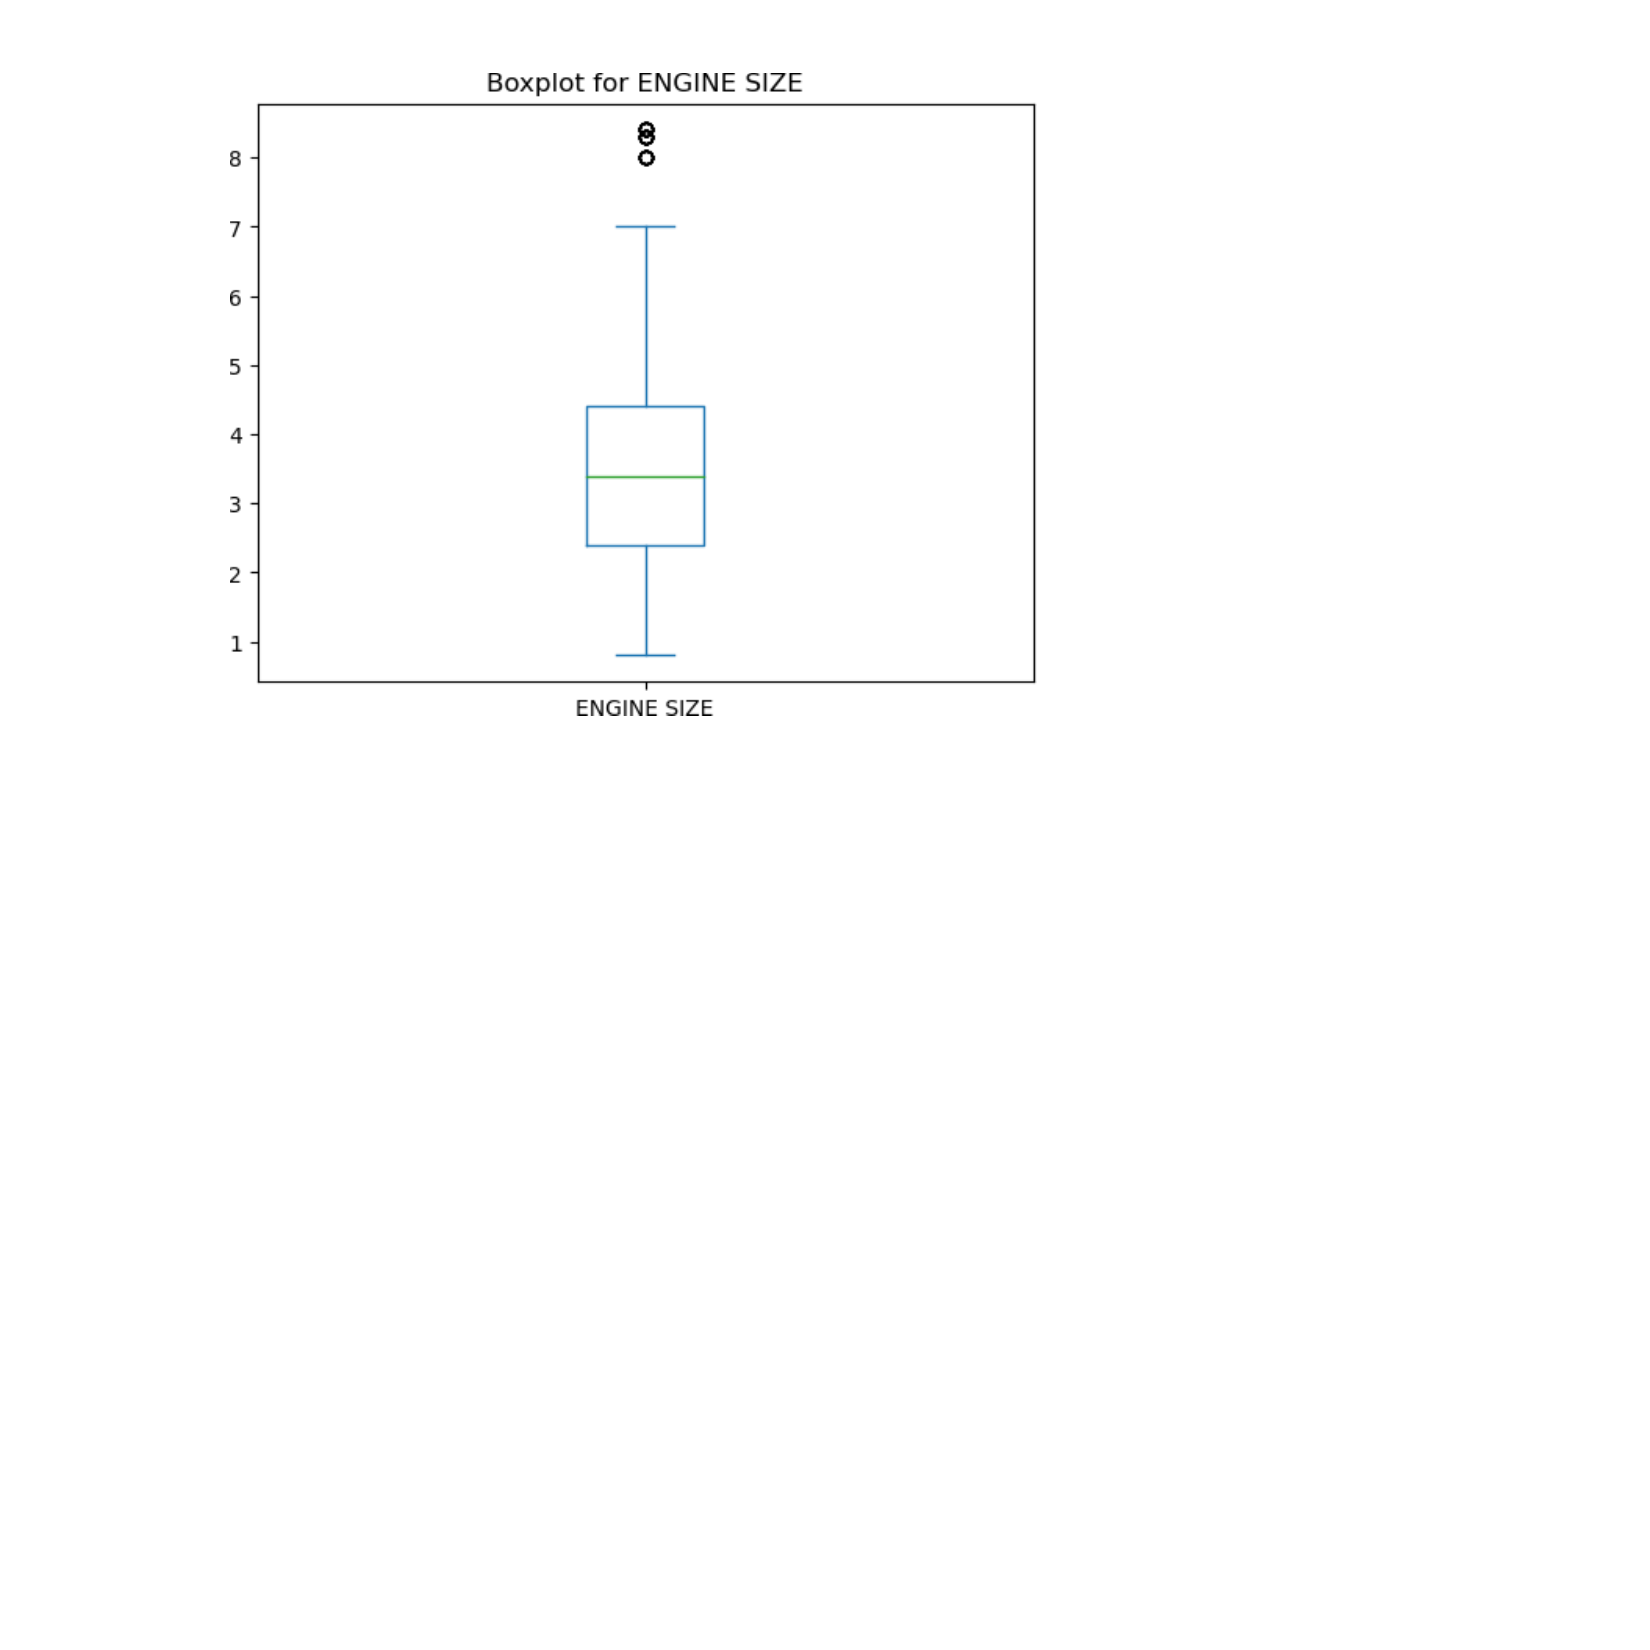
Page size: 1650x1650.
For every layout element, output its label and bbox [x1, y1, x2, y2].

picture [229, 73, 1037, 717]
